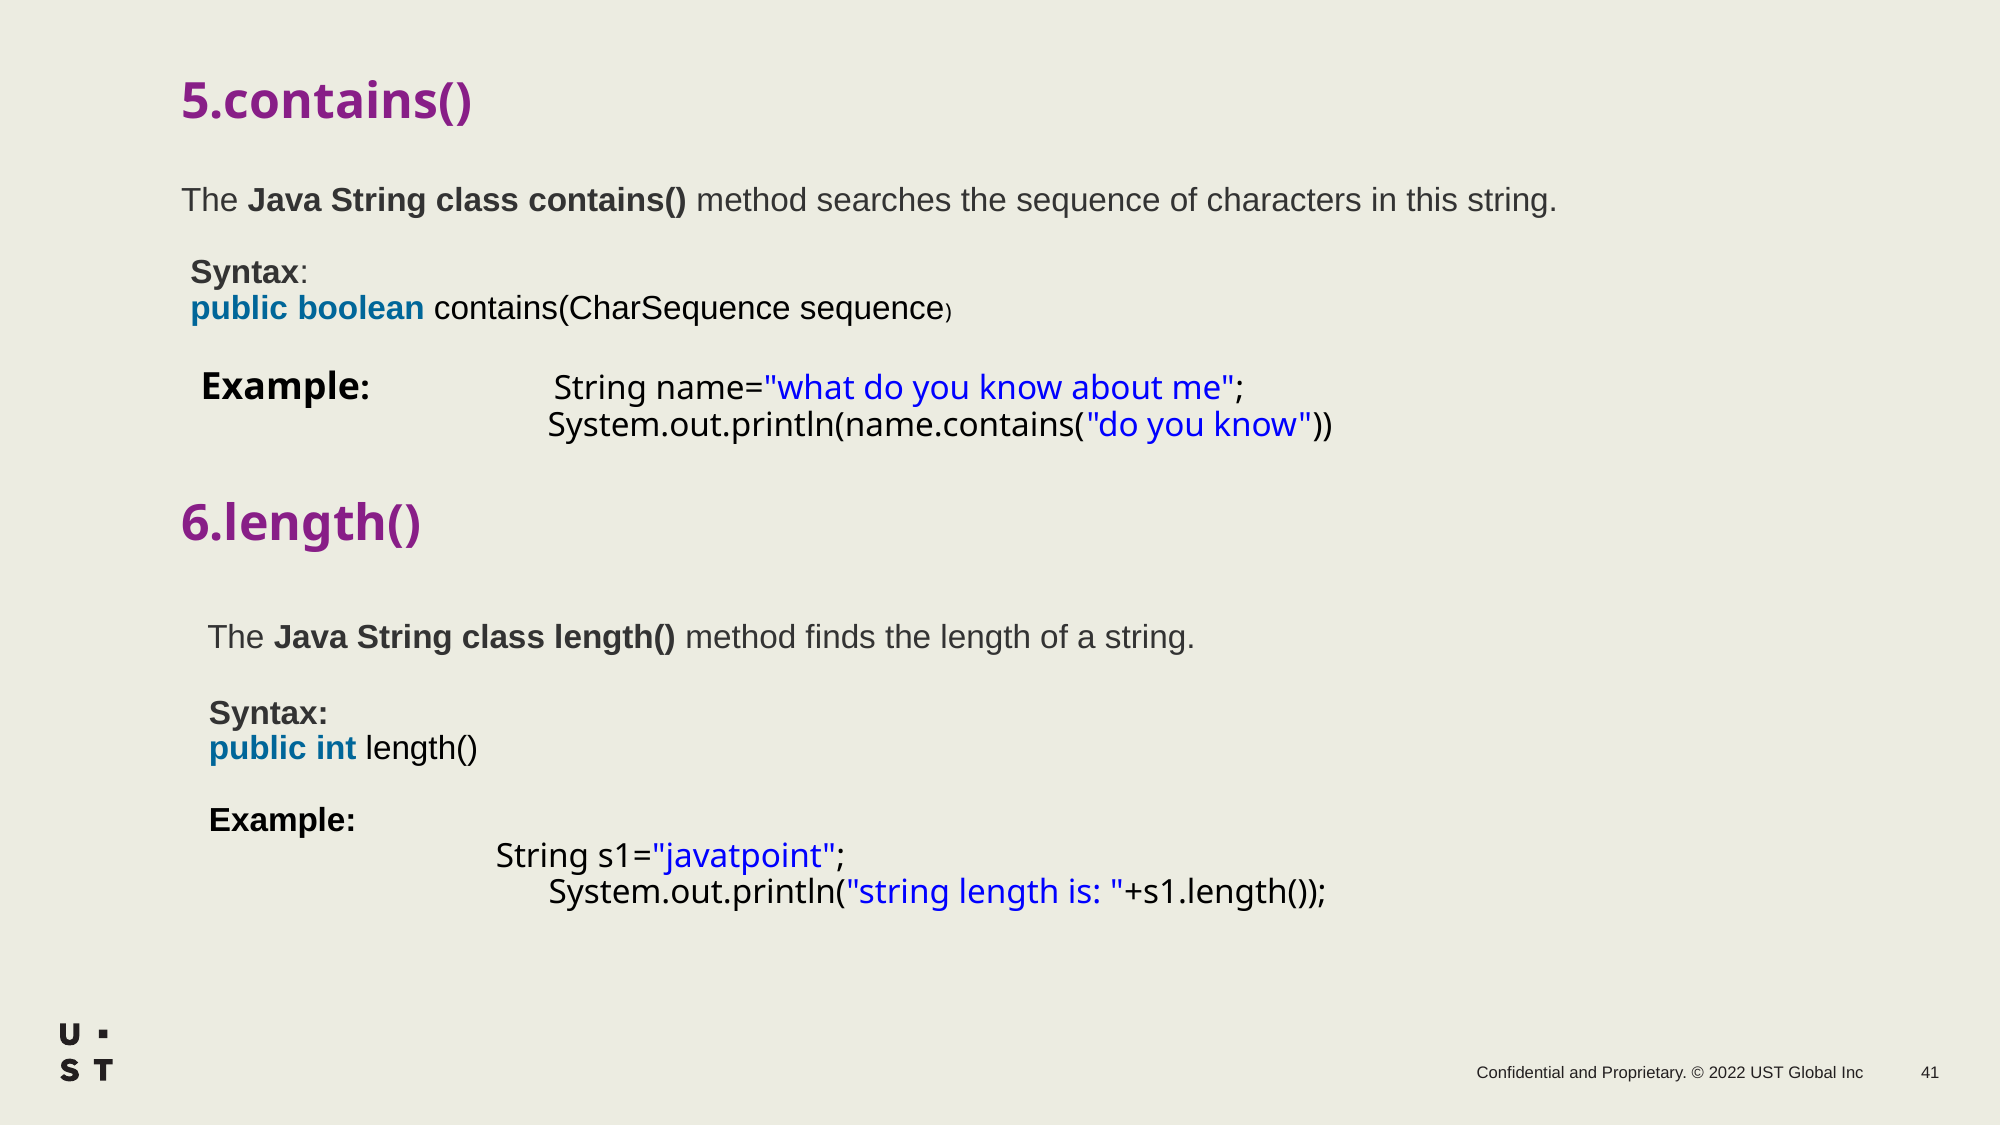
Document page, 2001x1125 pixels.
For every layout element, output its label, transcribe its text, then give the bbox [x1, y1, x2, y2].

title 5.contains() The Java String class contains() method searches the sequence of characters in this string. Syntax: public boolean contains(CharSequence sequence) Example: String name="what do you know about me"; System.out.println(name.contains("do you know")) 6.length() The Java String class length() method finds the length of a string. Syntax: public int length() Example: String s1="javatpoint"; System.out.println("string length is: "+s1.length()); . [181, 75, 2000, 226]
